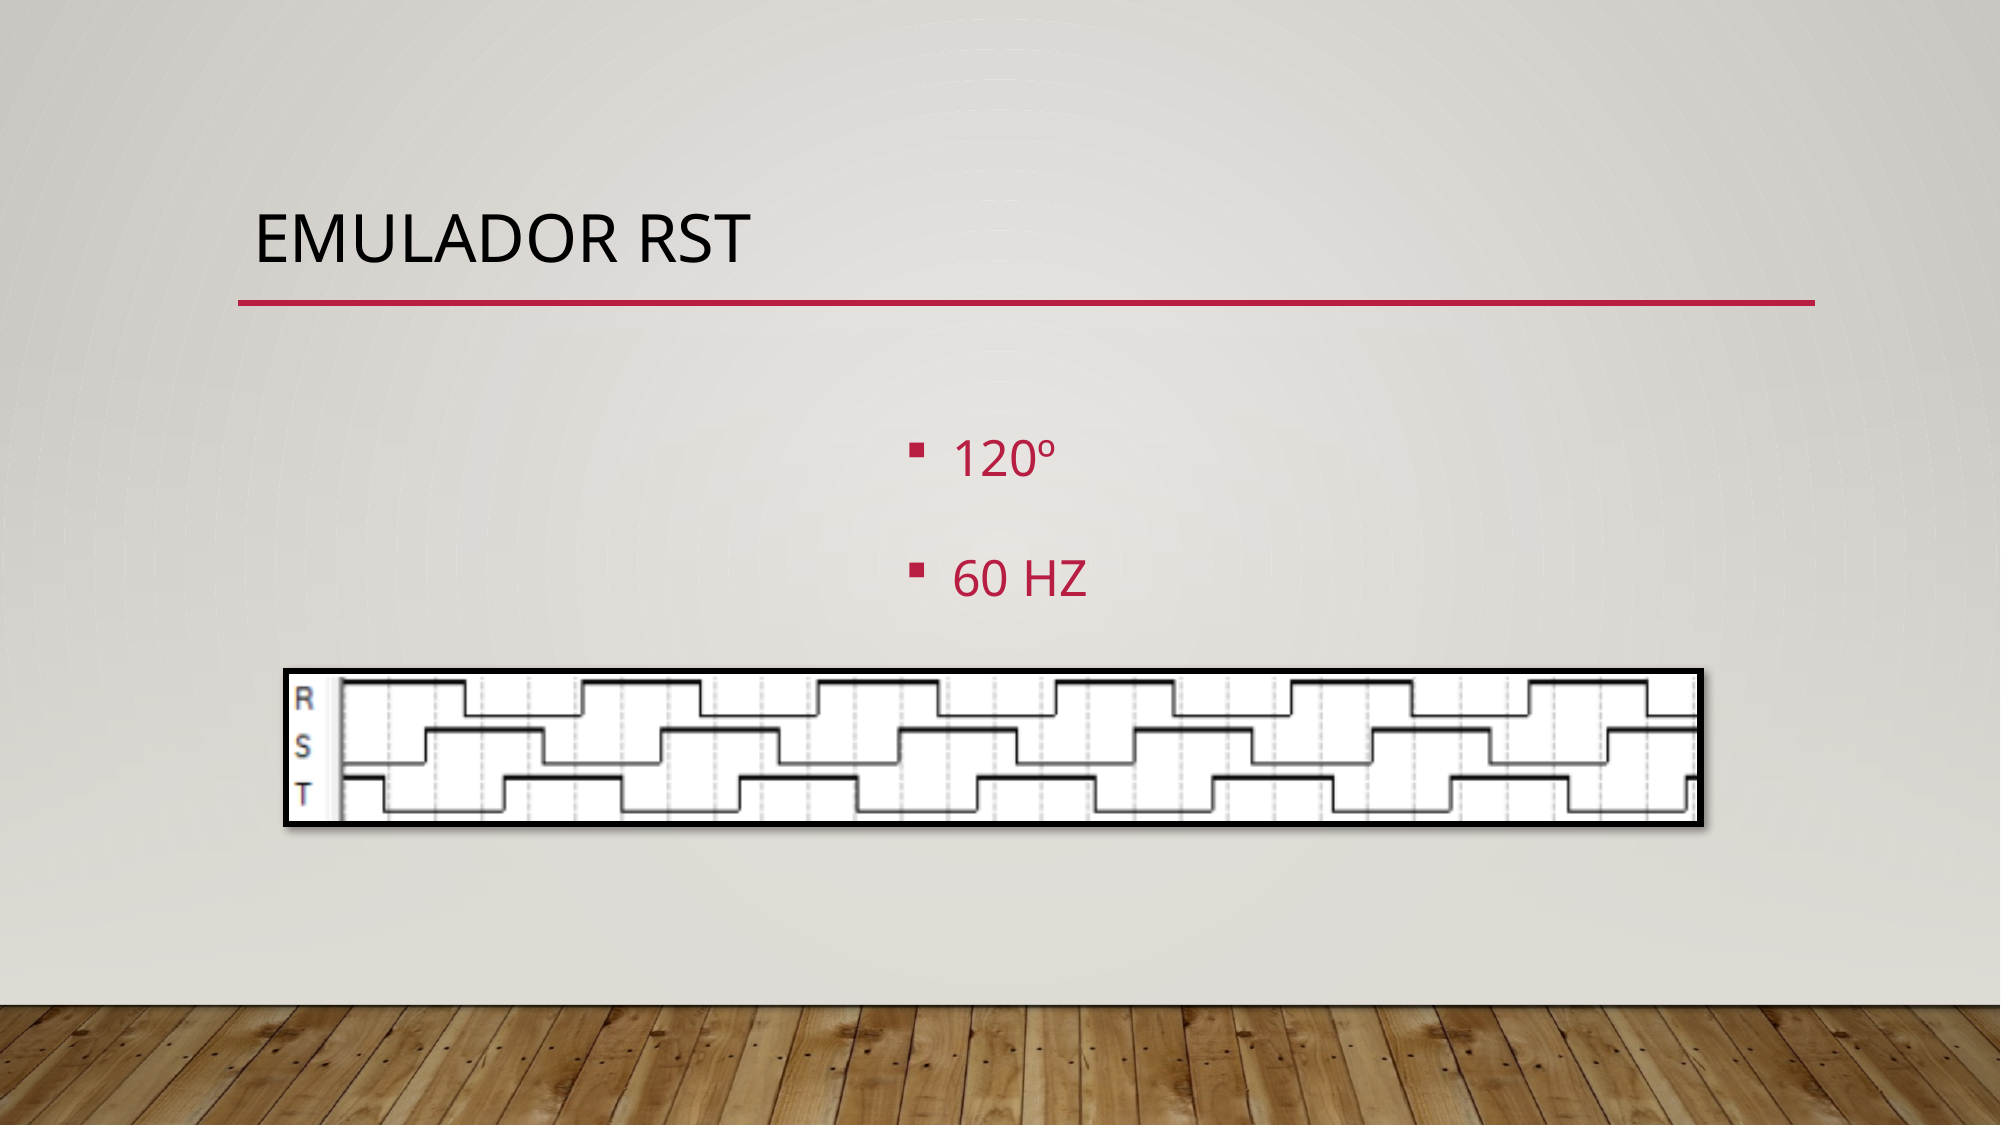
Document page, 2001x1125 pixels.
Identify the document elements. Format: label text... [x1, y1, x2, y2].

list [288, 673, 1698, 821]
picture [0, 1005, 2000, 1125]
text_box 120º 60 Hz [890, 419, 1891, 615]
title Emulador rst [238, 197, 1814, 305]
